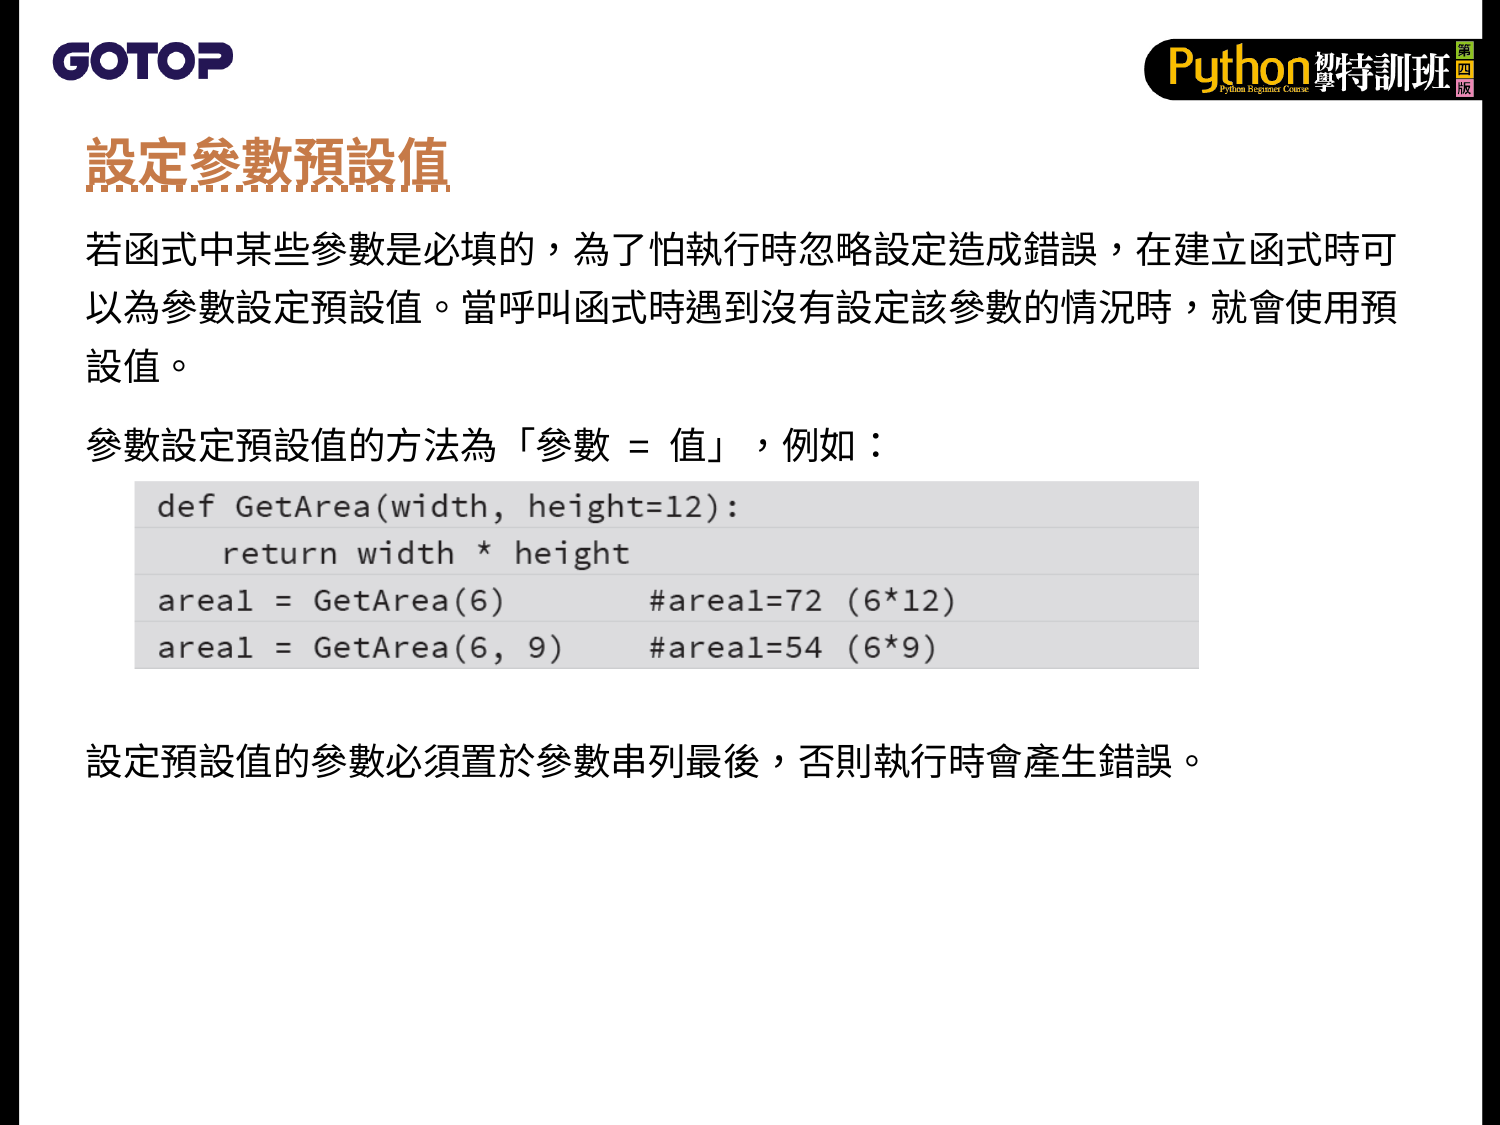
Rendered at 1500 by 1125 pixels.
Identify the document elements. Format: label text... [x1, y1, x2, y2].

list 設定參數預設值 若函式中某些參數是必填的，為了怕執行時忽略設定造成錯誤，在建立函式時可以為參數設定預設值。當呼叫函式時遇到沒有設定該參數的情況時，就會使用預設值。 參數設定預設值的方法為「參數 = 值」，例如： 設定預設值的參數必須置於參數串列最後，否則執行時會產生錯誤。 [70, 121, 1430, 1067]
picture [0, 0, 1500, 1125]
